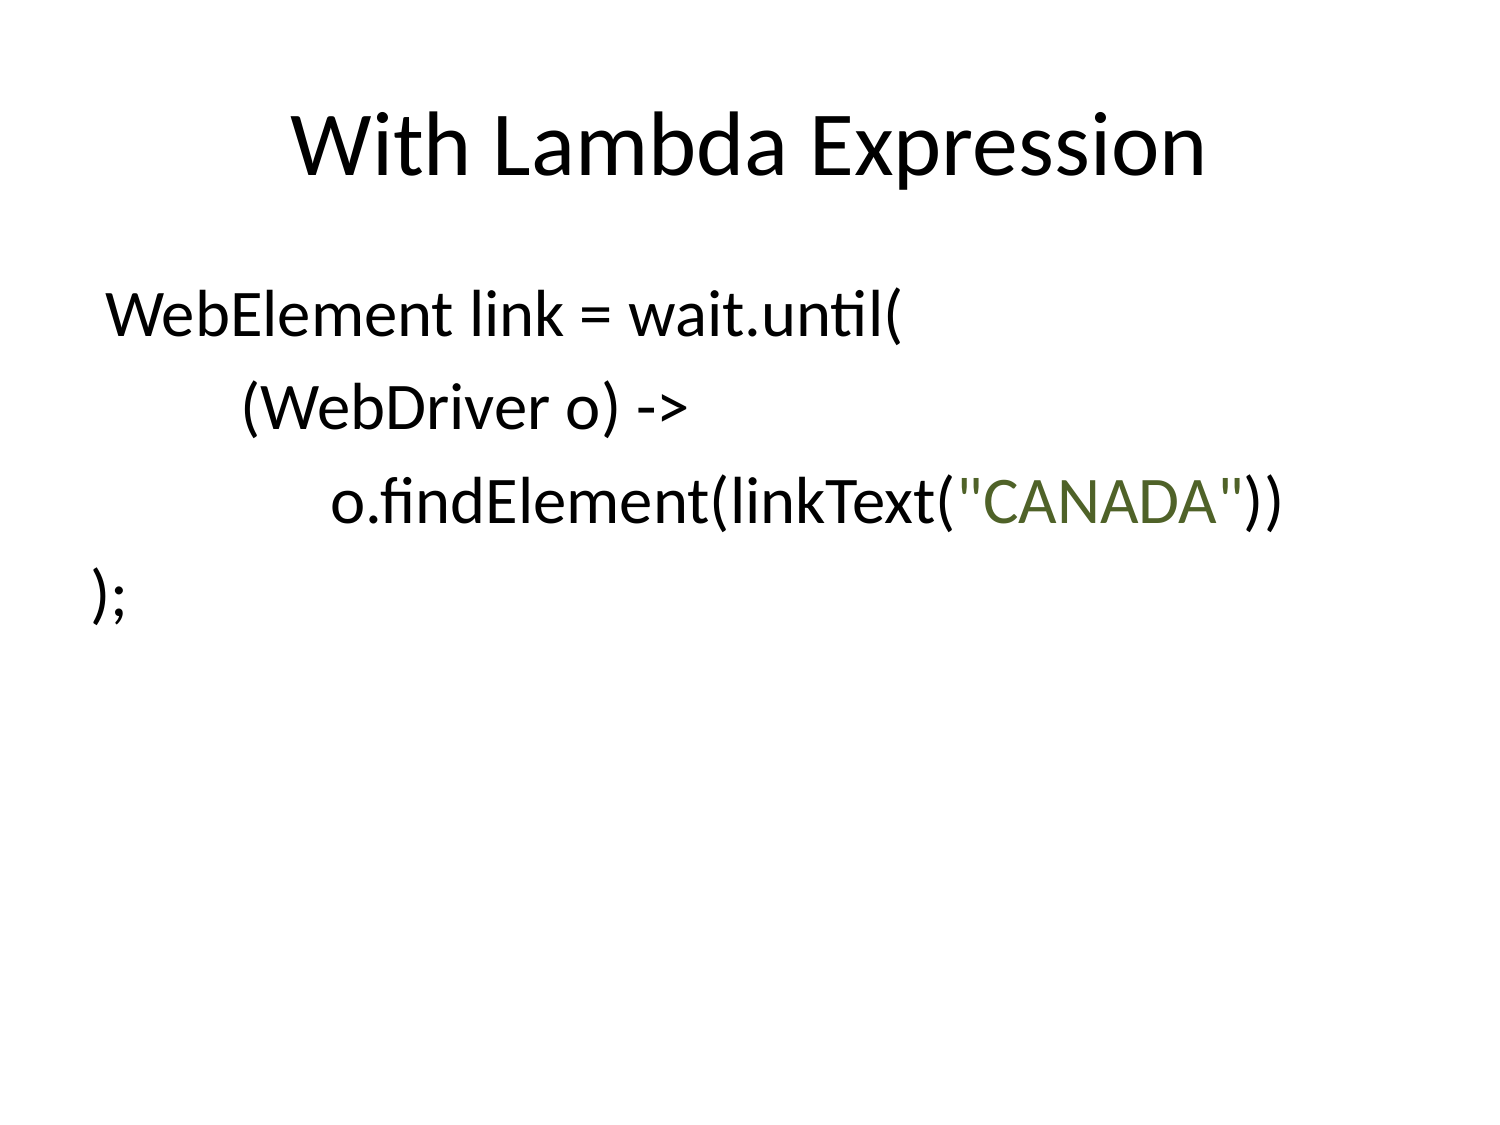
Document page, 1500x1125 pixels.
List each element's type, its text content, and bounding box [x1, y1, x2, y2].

list WebElement link = wait.until( (WebDriver o) -> o.findElement(linkText("CANADA")) ); [75, 262, 1425, 1005]
title With Lambda Expression [75, 45, 1425, 233]
